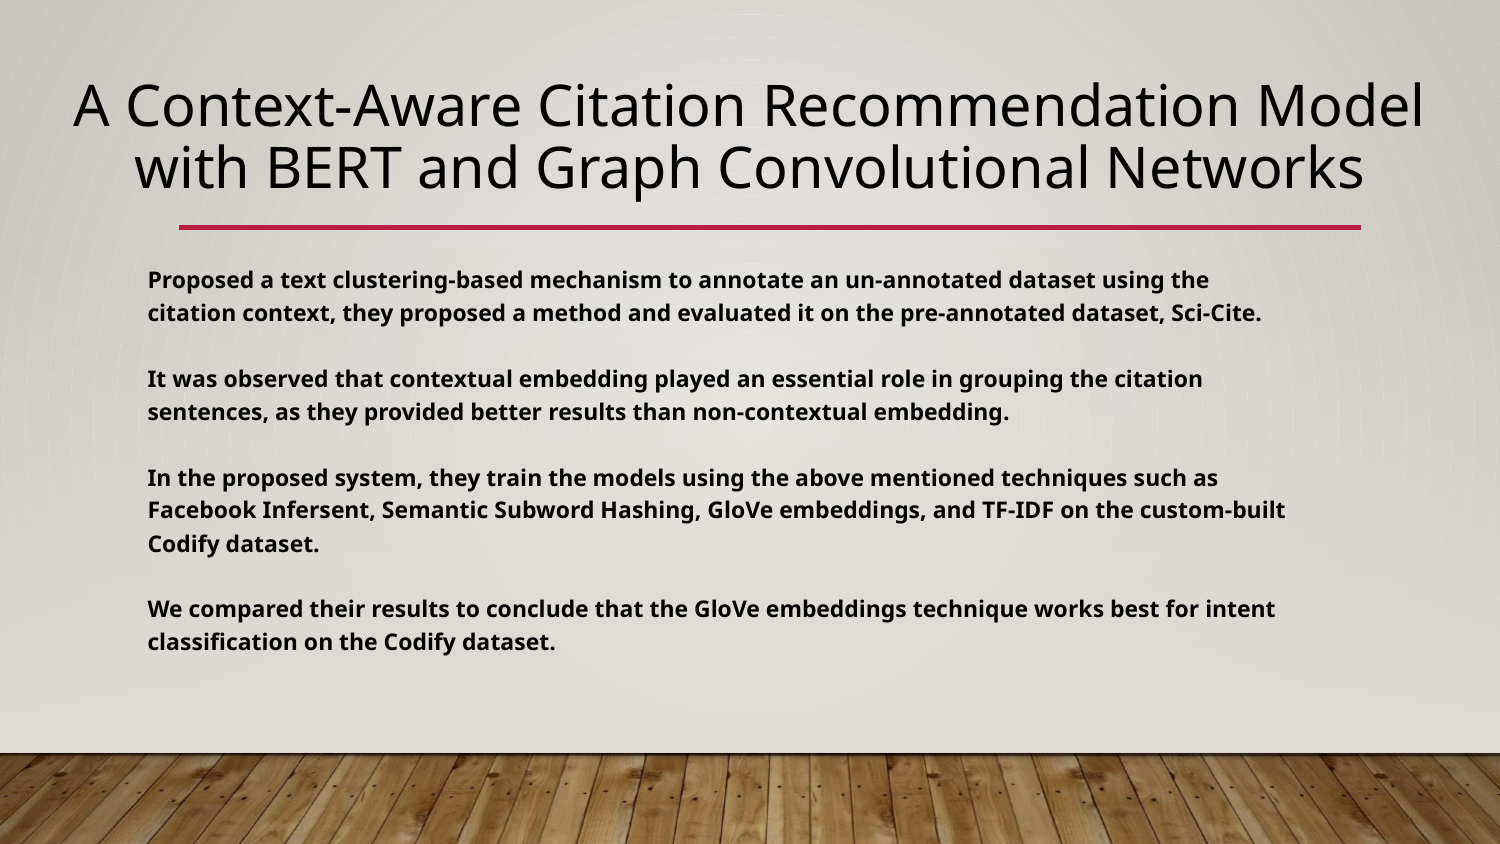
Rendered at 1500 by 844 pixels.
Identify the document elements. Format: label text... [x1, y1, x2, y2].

picture [0, 753, 1500, 844]
title A Context-Aware Citation Recommendation Model with BERT and Graph Convolutional Networks [23, 68, 1477, 210]
list Proposed a text clustering-based mechanism to annotate an un-annotated dataset using the citation context, they proposed a method and evaluated it on the pre-annotated dataset, Sci-Cite. It was observed that contextual embedding played an essential role in grouping the citation sentences, as they provided better results than non-contextual embedding. In the proposed system, they train the models using the above mentioned techniques such as Facebook Infersent, Semantic Subword Hashing, GloVe embeddings, and TF-IDF on the custom-built Codify dataset. We compared their results to conclude that the GloVe embeddings technique works best for intent classification on the Codify dataset. [132, 192, 1315, 617]
